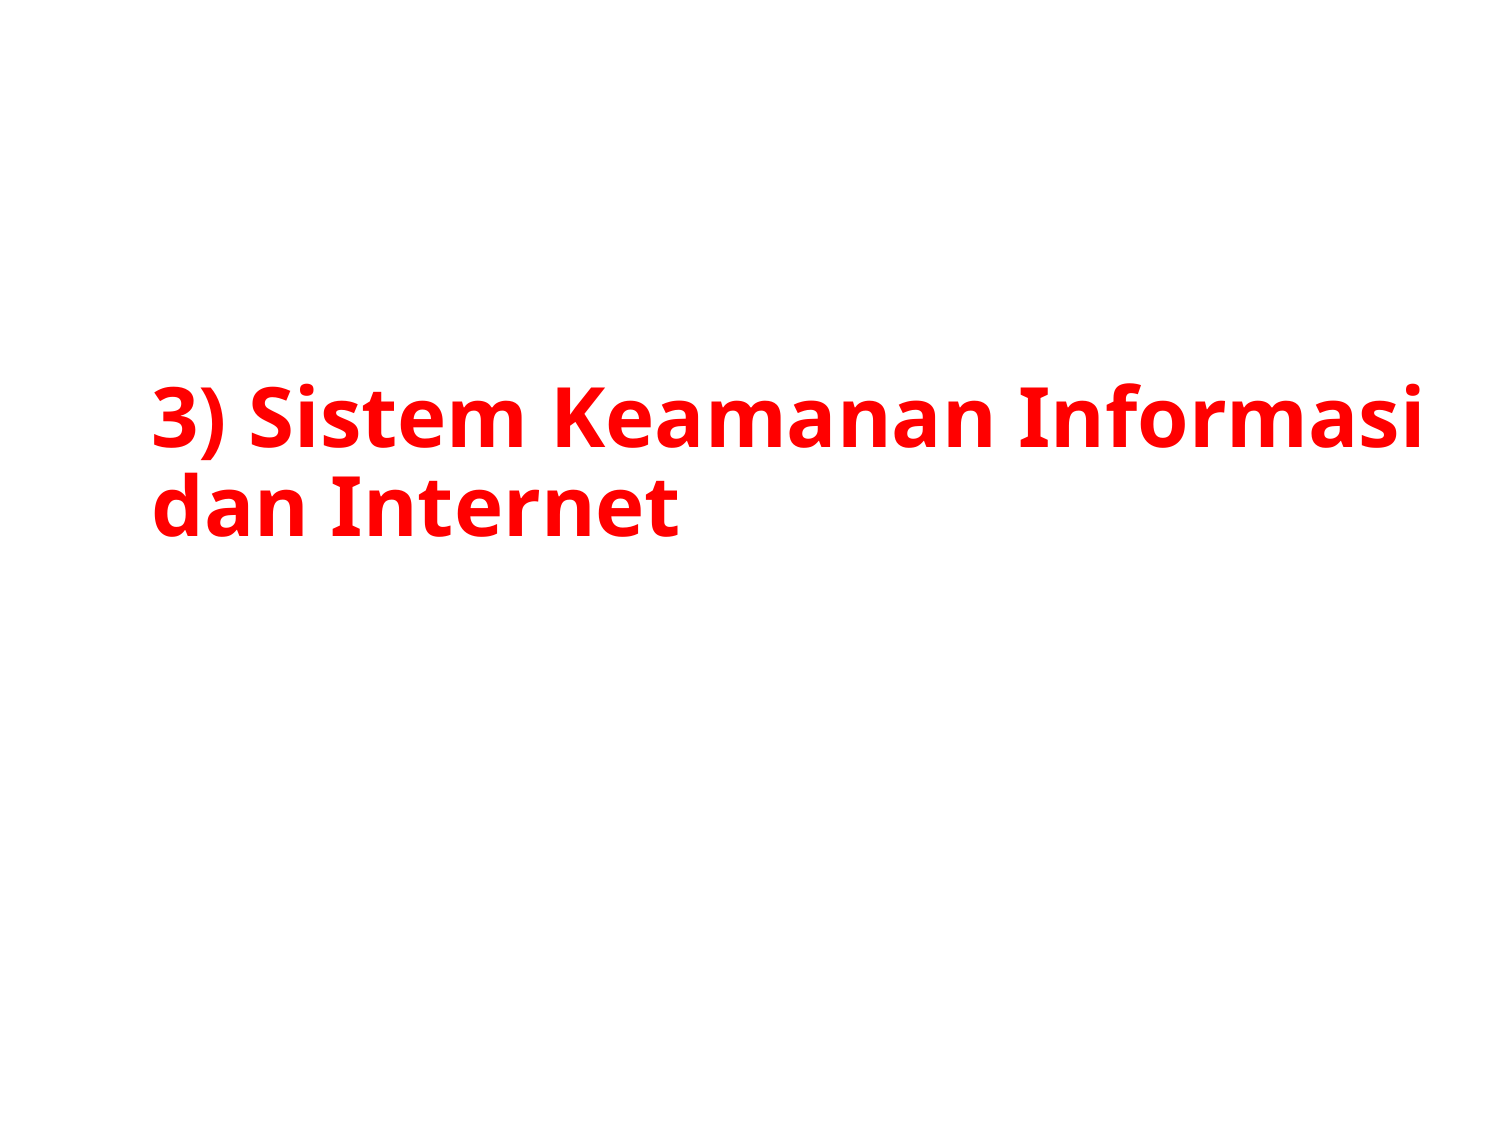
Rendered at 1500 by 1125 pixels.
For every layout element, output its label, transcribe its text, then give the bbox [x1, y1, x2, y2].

title 3) Sistem Keamanan Informasi dan Internet [136, 183, 1454, 563]
